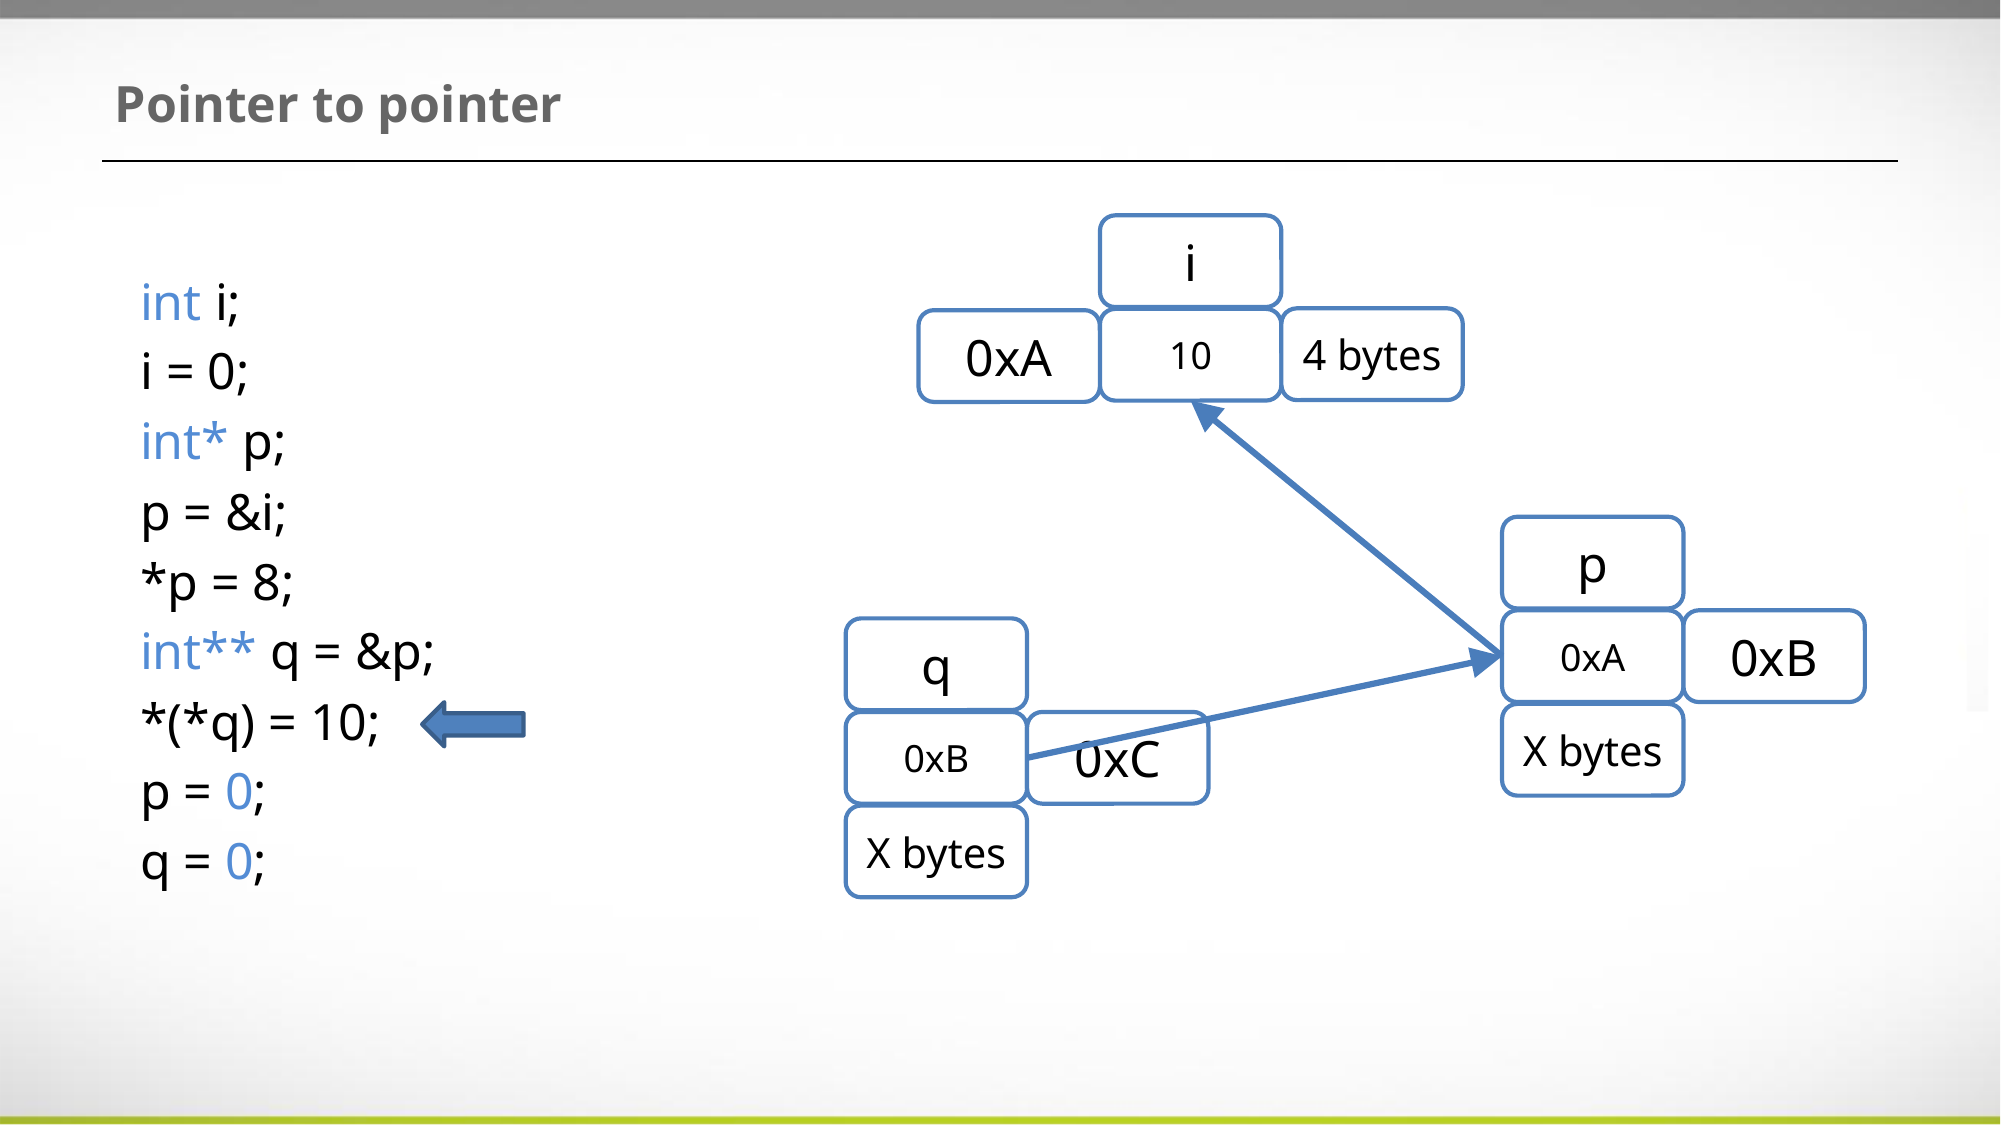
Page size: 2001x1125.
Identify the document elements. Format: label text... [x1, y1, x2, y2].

text_box 0xB [1683, 610, 1865, 703]
picture [0, 0, 2001, 1125]
text_box X bytes [845, 805, 1028, 898]
text_box p [1507, 516, 1684, 609]
text_box i [1099, 215, 1282, 308]
title Pointer to pointer [99, 45, 1900, 161]
text_box q [845, 618, 1028, 711]
text_box 0xB [845, 711, 1027, 804]
text_box 10 [1100, 308, 1281, 401]
text_box 4 bytes [1281, 308, 1463, 399]
text_box 0xA [918, 310, 1100, 402]
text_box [1026, 655, 1503, 759]
list int i; i = 0; int* p; p = &i; *p = 8; int** q = &p; *(*q) = 10; p = 0; q = 0; [99, 262, 1900, 1005]
text_box [422, 702, 524, 747]
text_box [1190, 400, 1503, 655]
text_box 0xA [1507, 610, 1683, 703]
text_box X bytes [1502, 703, 1684, 796]
text_box 0xC [1027, 766, 1209, 804]
